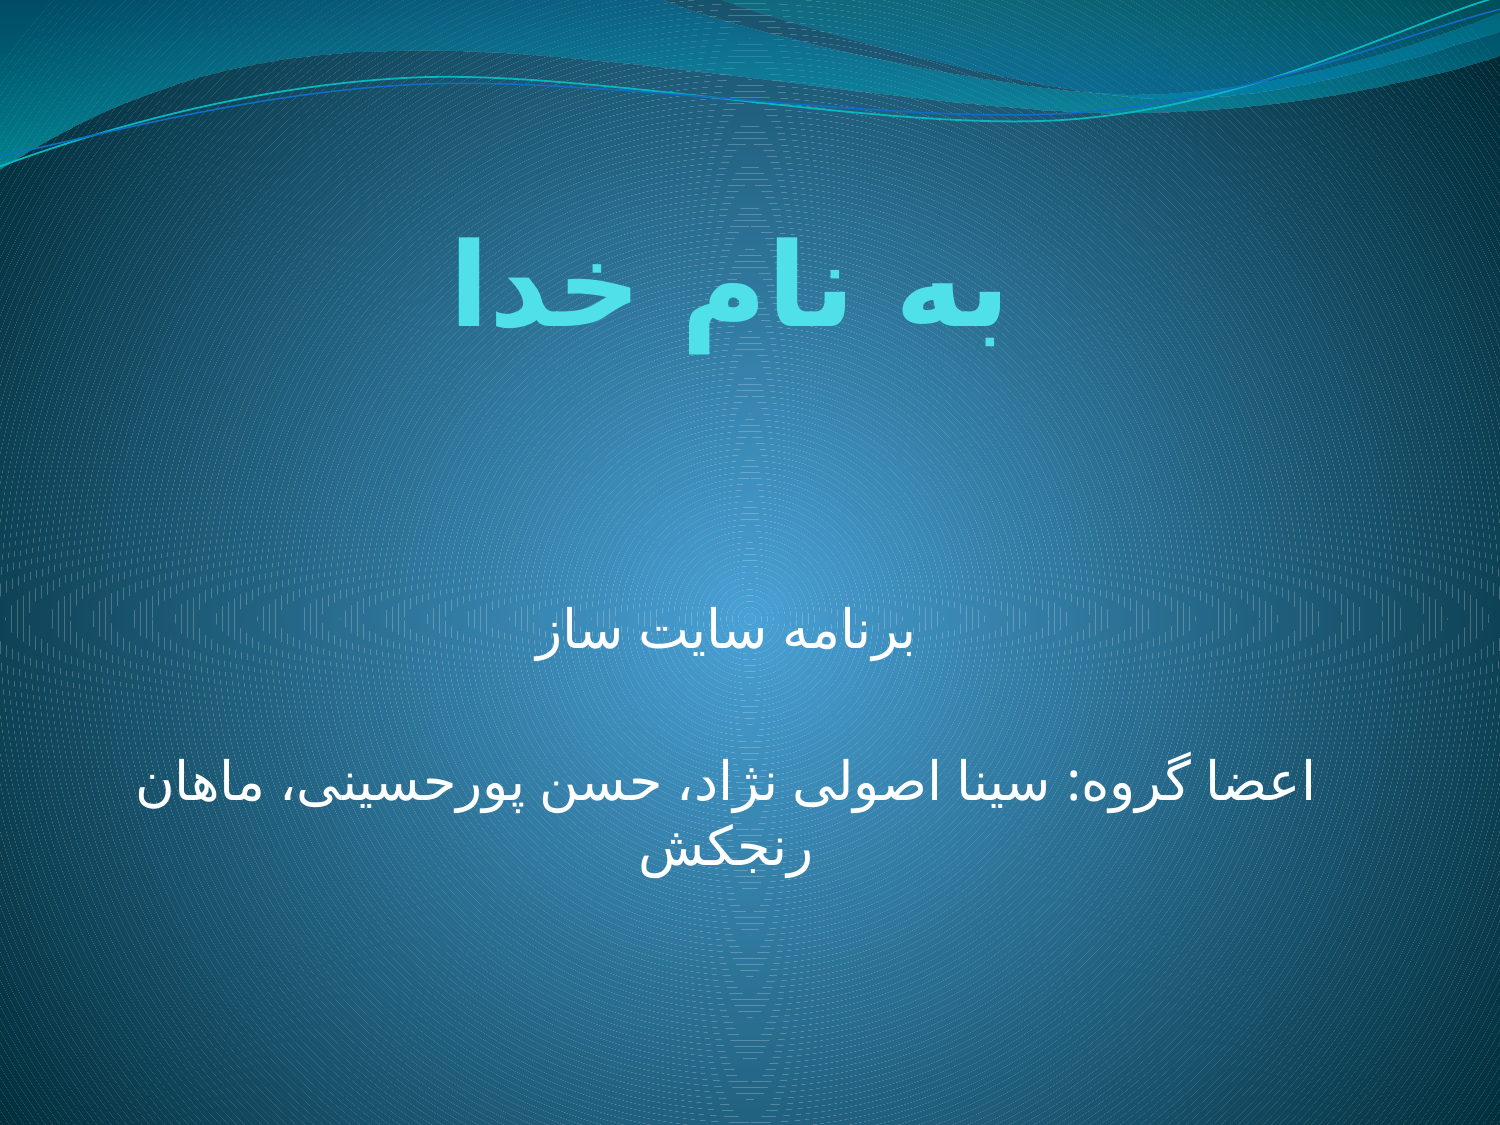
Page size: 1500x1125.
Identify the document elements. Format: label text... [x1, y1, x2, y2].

subtitle برنامه سایت ساز اعضا گروه: سینا اصولی نژاد، حسن پورحسینی، ماهان رنجکش [87, 587, 1376, 963]
title به نام خدا [87, 50, 1376, 350]
